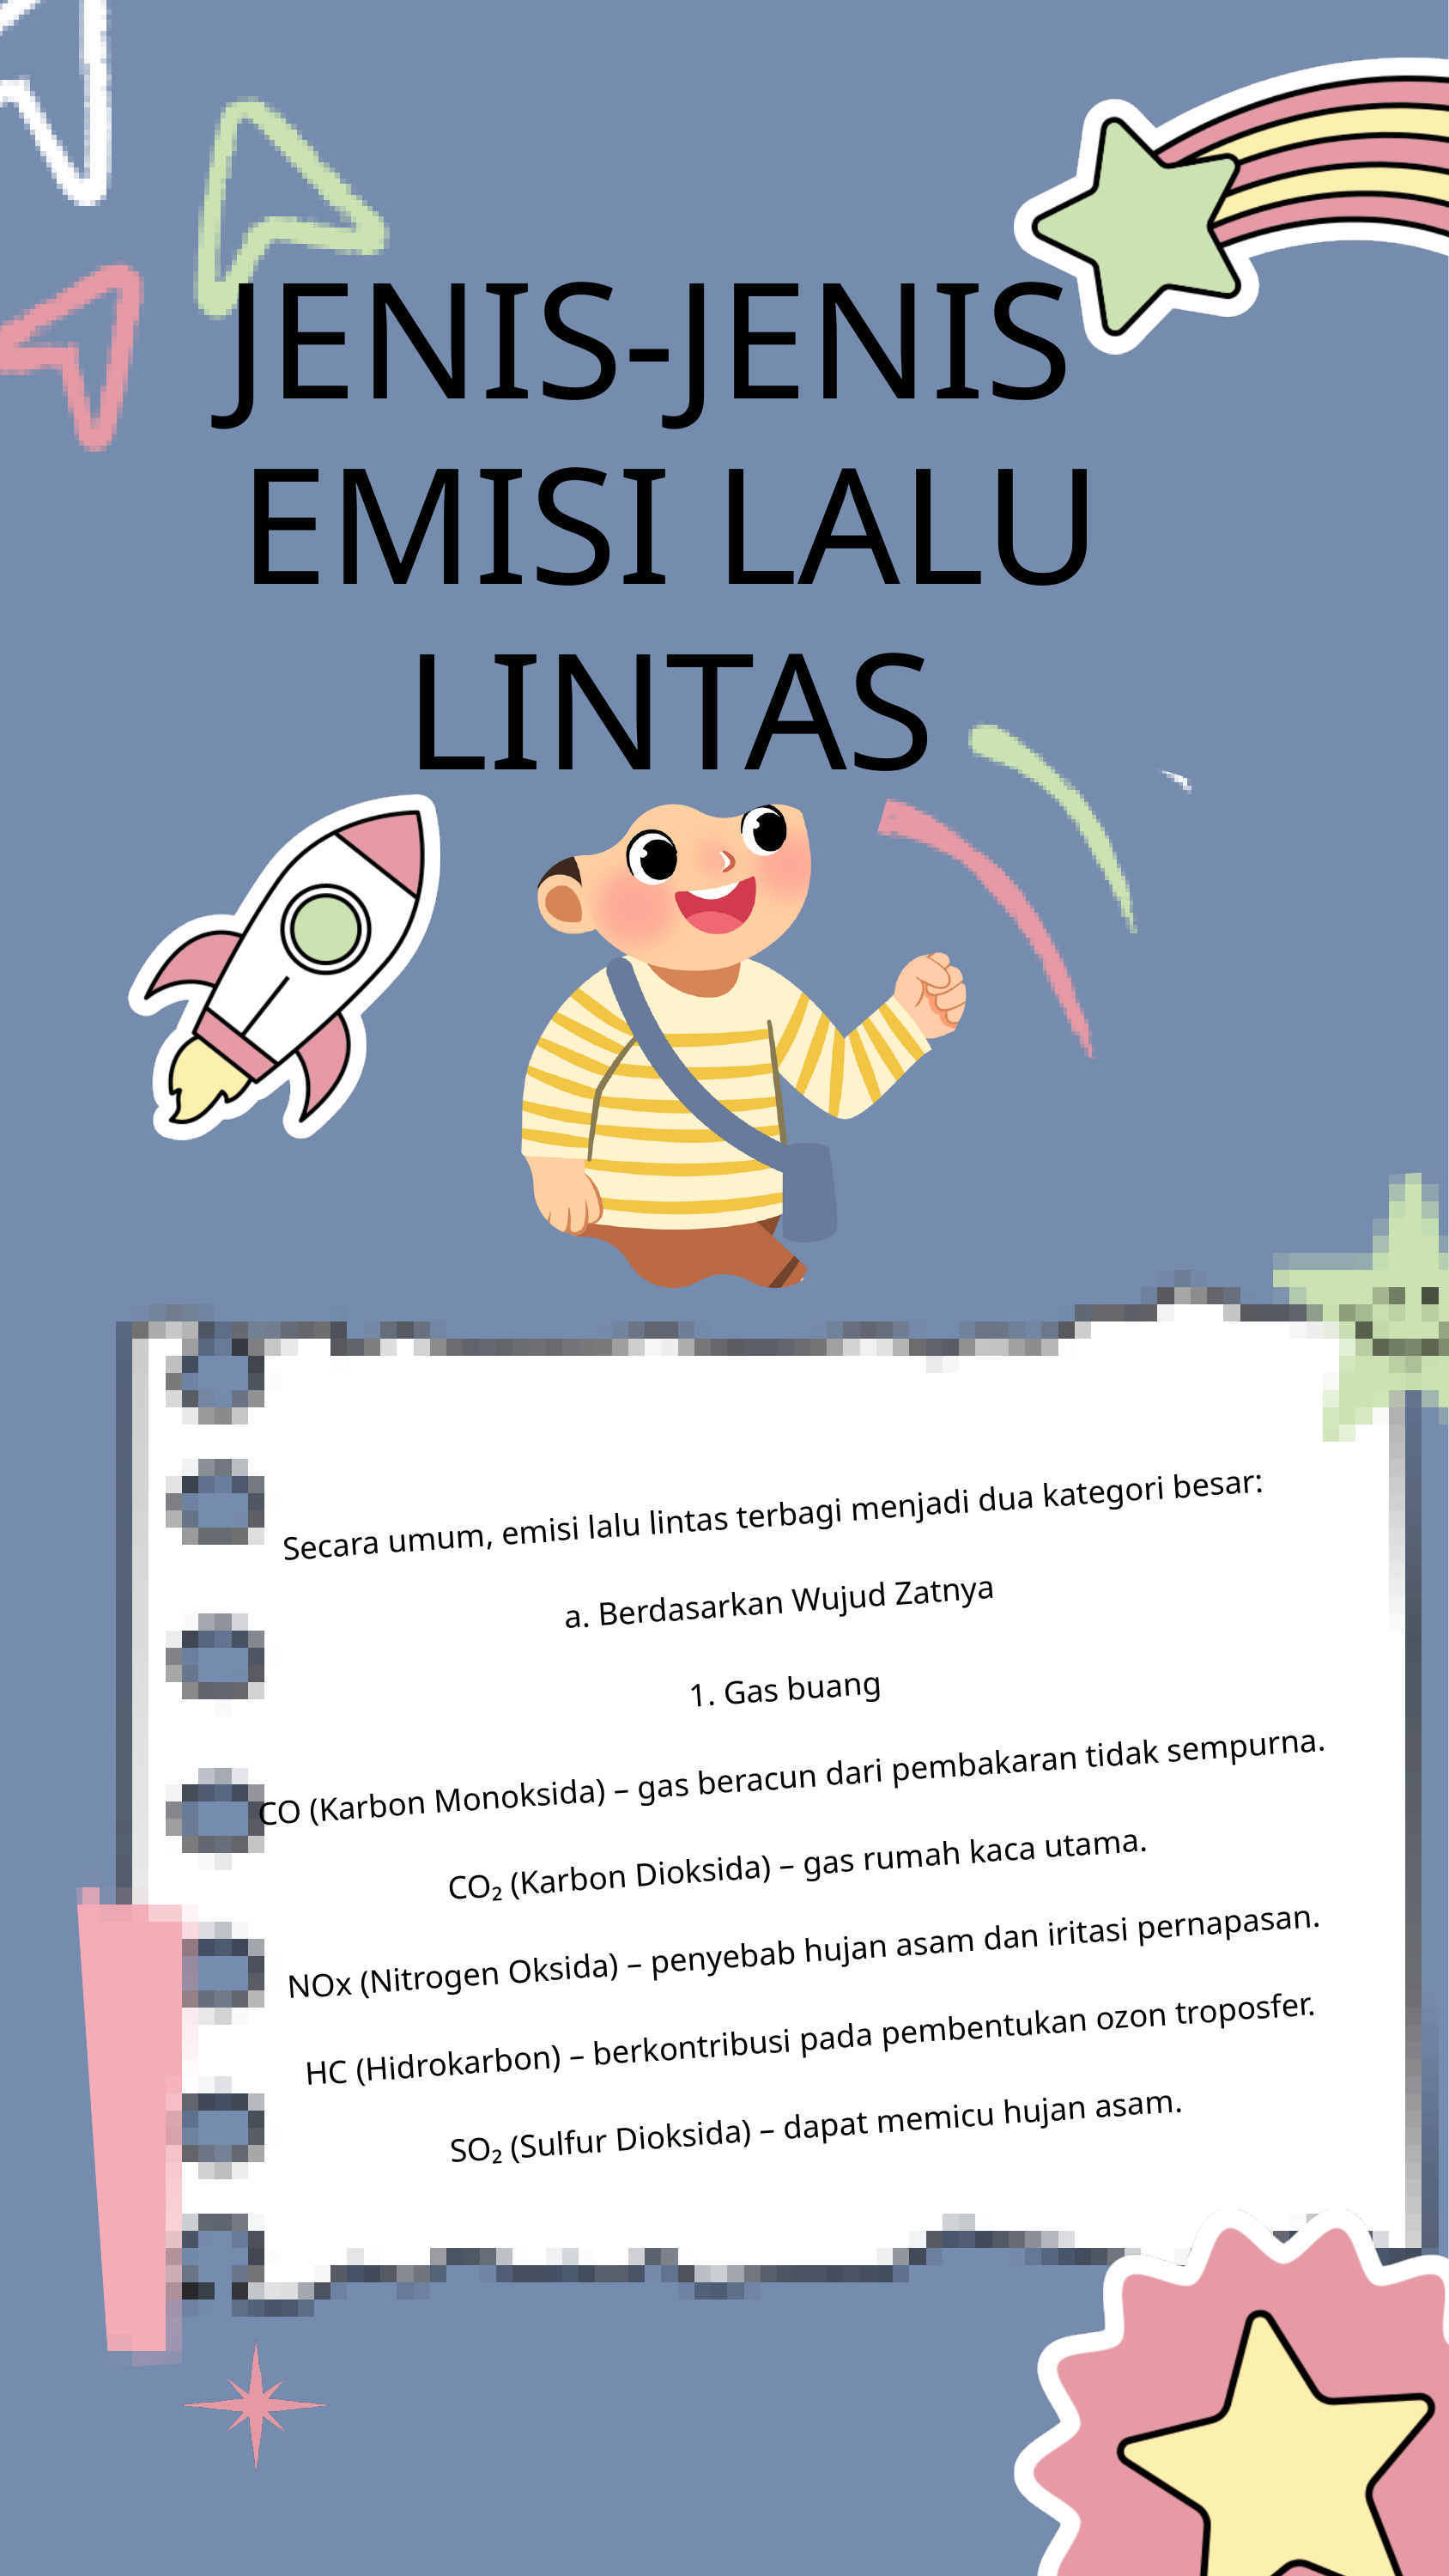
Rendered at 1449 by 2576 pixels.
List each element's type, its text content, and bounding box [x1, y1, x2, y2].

text_box Secara umum, emisi lalu lintas terbagi menjadi dua kategori besar: a. Berdasarkan Wujud Zatnya 1. Gas buang CO (Karbon Monoksida) – gas beracun dari pembakaran tidak sempurna. CO₂ (Karbon Dioksida) – gas rumah kaca utama. NOx (Nitrogen Oksida) – penyebab hujan asam dan iritasi pernapasan. HC (Hidrokarbon) – berkontribusi pada pembentukan ozon troposfer. SO₂ (Sulfur Dioksida) – dapat memicu hujan asam. [220, 1449, 1369, 2183]
text_box JENIS-JENIS EMISI LALU LINTAS [36, 246, 1304, 802]
text_box [0, 0, 391, 452]
text_box [1014, 58, 1449, 355]
text_box [886, 802, 1189, 1065]
text_box [126, 802, 447, 1140]
text_box [181, 2337, 330, 2473]
text_box [1014, 2208, 1449, 2576]
text_box [33, 1170, 1449, 2369]
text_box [482, 804, 967, 1289]
